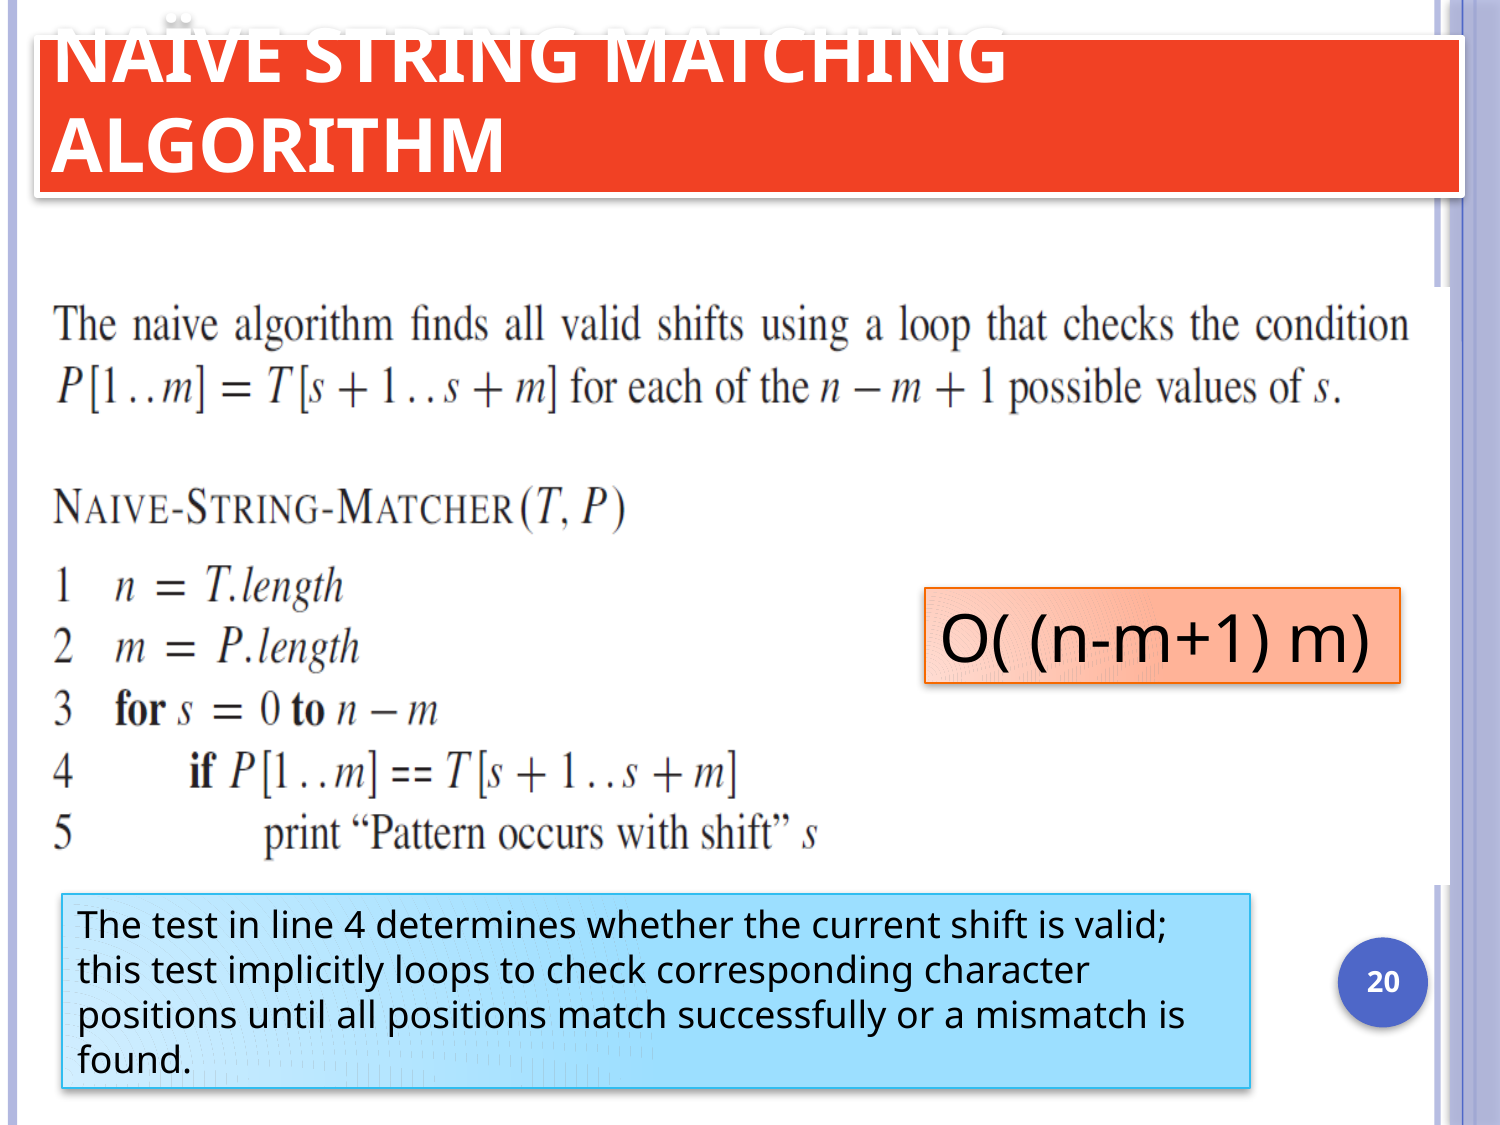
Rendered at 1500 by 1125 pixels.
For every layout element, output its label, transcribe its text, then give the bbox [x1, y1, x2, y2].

text_box The test in line 4 determines whether the current shift is valid; this test implicitly loops to check corresponding character positions until all positions match successfully or a mismatch is found. [61, 894, 1251, 1089]
slide_number 20 [1333, 940, 1434, 1027]
title Naïve String matching Algorithm [34, 35, 1465, 198]
picture [36, 286, 1451, 885]
